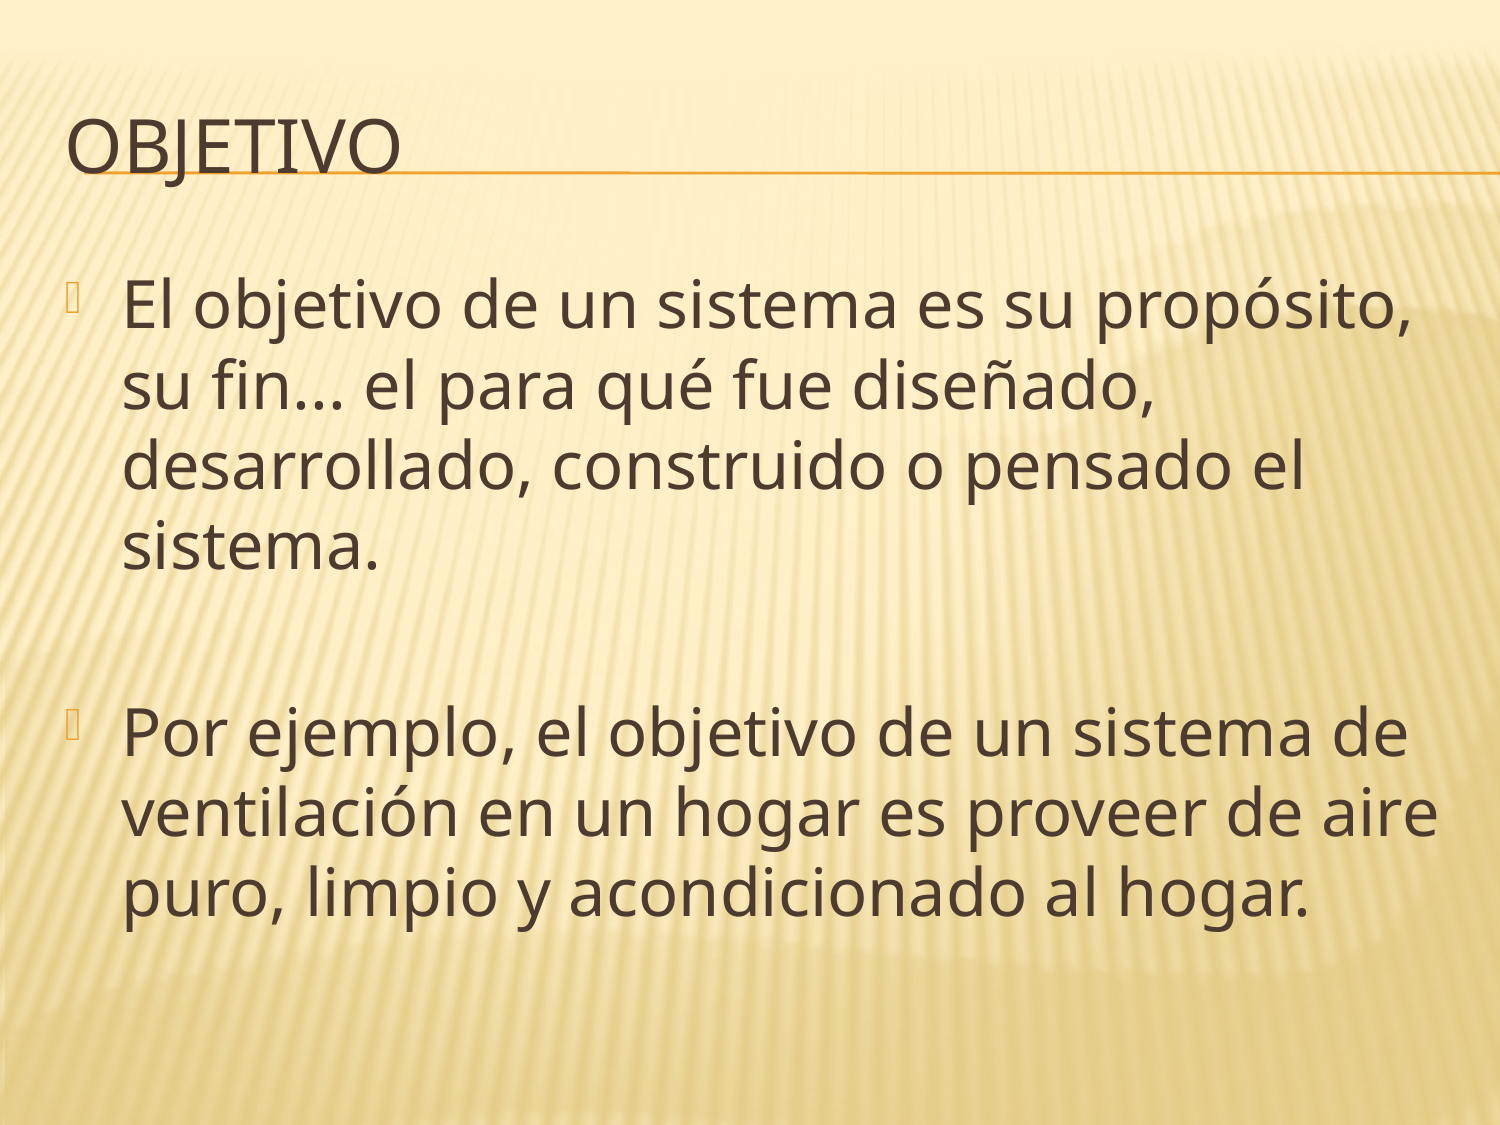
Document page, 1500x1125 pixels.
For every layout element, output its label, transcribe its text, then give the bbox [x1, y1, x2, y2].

title Objetivo [50, 75, 1475, 213]
list El objetivo de un sistema es su propósito, su fin... el para qué fue diseñado, desarrollado, construido o pensado el sistema. Por ejemplo, el objetivo de un sistema de ventilación en un hogar es proveer de aire puro, limpio y acondicionado al hogar. [50, 254, 1475, 998]
